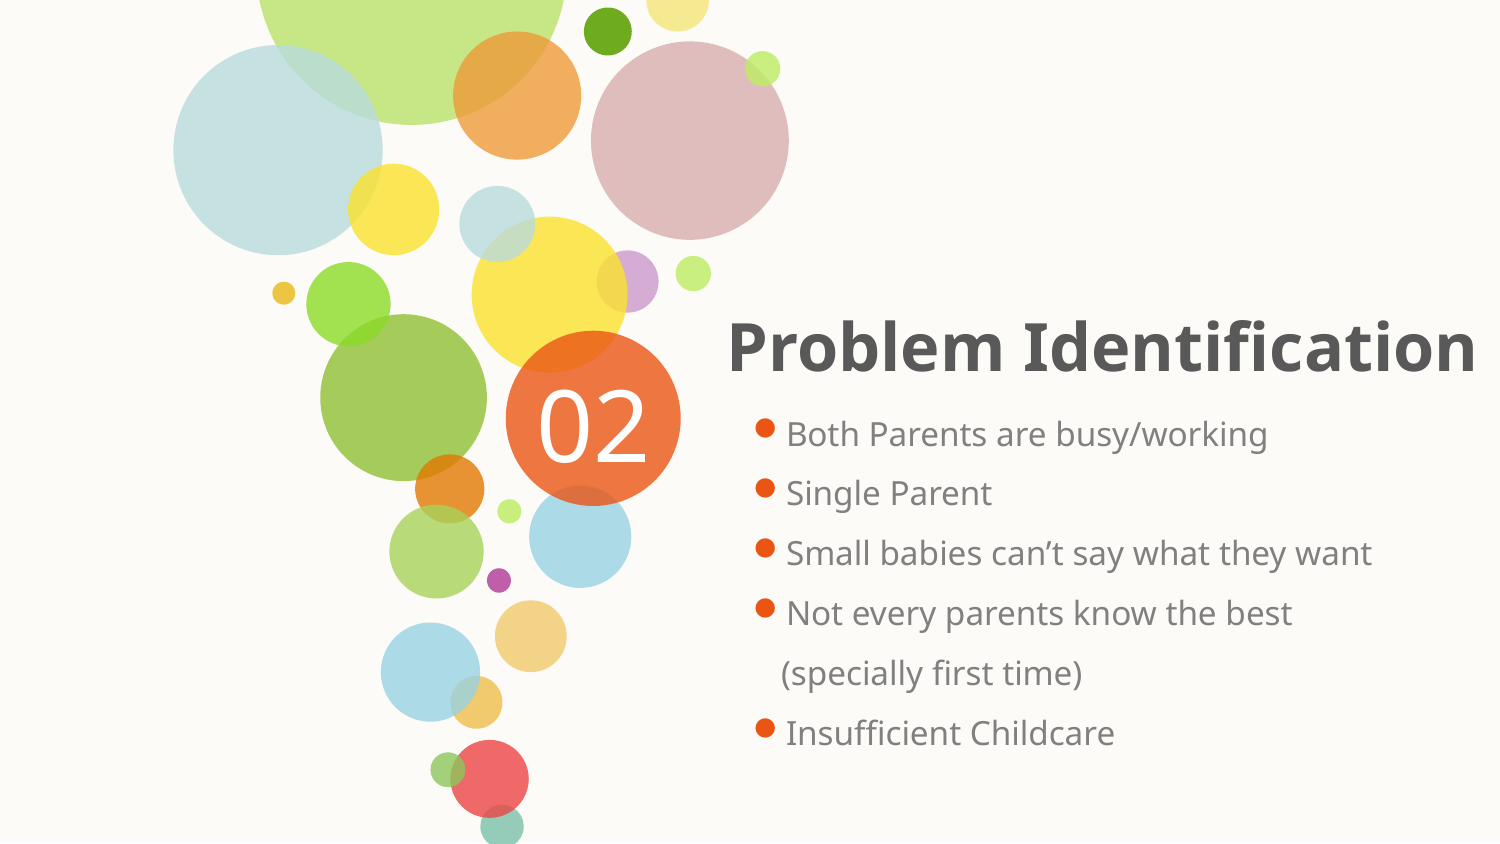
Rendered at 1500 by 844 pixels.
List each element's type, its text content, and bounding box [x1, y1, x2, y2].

text_box [320, 314, 487, 482]
text_box [675, 255, 712, 292]
text_box [459, 185, 536, 262]
text_box [348, 163, 440, 256]
text_box [497, 499, 522, 524]
text_box [454, 676, 503, 729]
text_box [616, 250, 659, 313]
text_box [471, 216, 628, 368]
text_box [744, 51, 781, 87]
text_box [646, 0, 709, 32]
text_box [415, 454, 485, 517]
text_box [480, 809, 524, 844]
text_box Problem Identification [726, 304, 1500, 385]
text_box [505, 330, 681, 506]
text_box Both Parents are busy/working Single Parent Small babies can’t say what they want Not every parents know the best (specially first time) Insufficient Childcare [738, 385, 1431, 760]
text_box [259, 0, 564, 125]
text_box [380, 622, 481, 722]
text_box [173, 45, 383, 256]
text_box [430, 752, 466, 788]
text_box [453, 31, 582, 160]
text_box [451, 739, 529, 818]
text_box [494, 600, 567, 673]
text_box [486, 568, 511, 593]
text_box [306, 262, 391, 347]
text_box 02 [533, 362, 653, 483]
text_box [389, 504, 484, 599]
text_box [529, 495, 632, 588]
text_box [272, 281, 296, 305]
text_box [590, 41, 789, 240]
text_box [583, 7, 632, 56]
